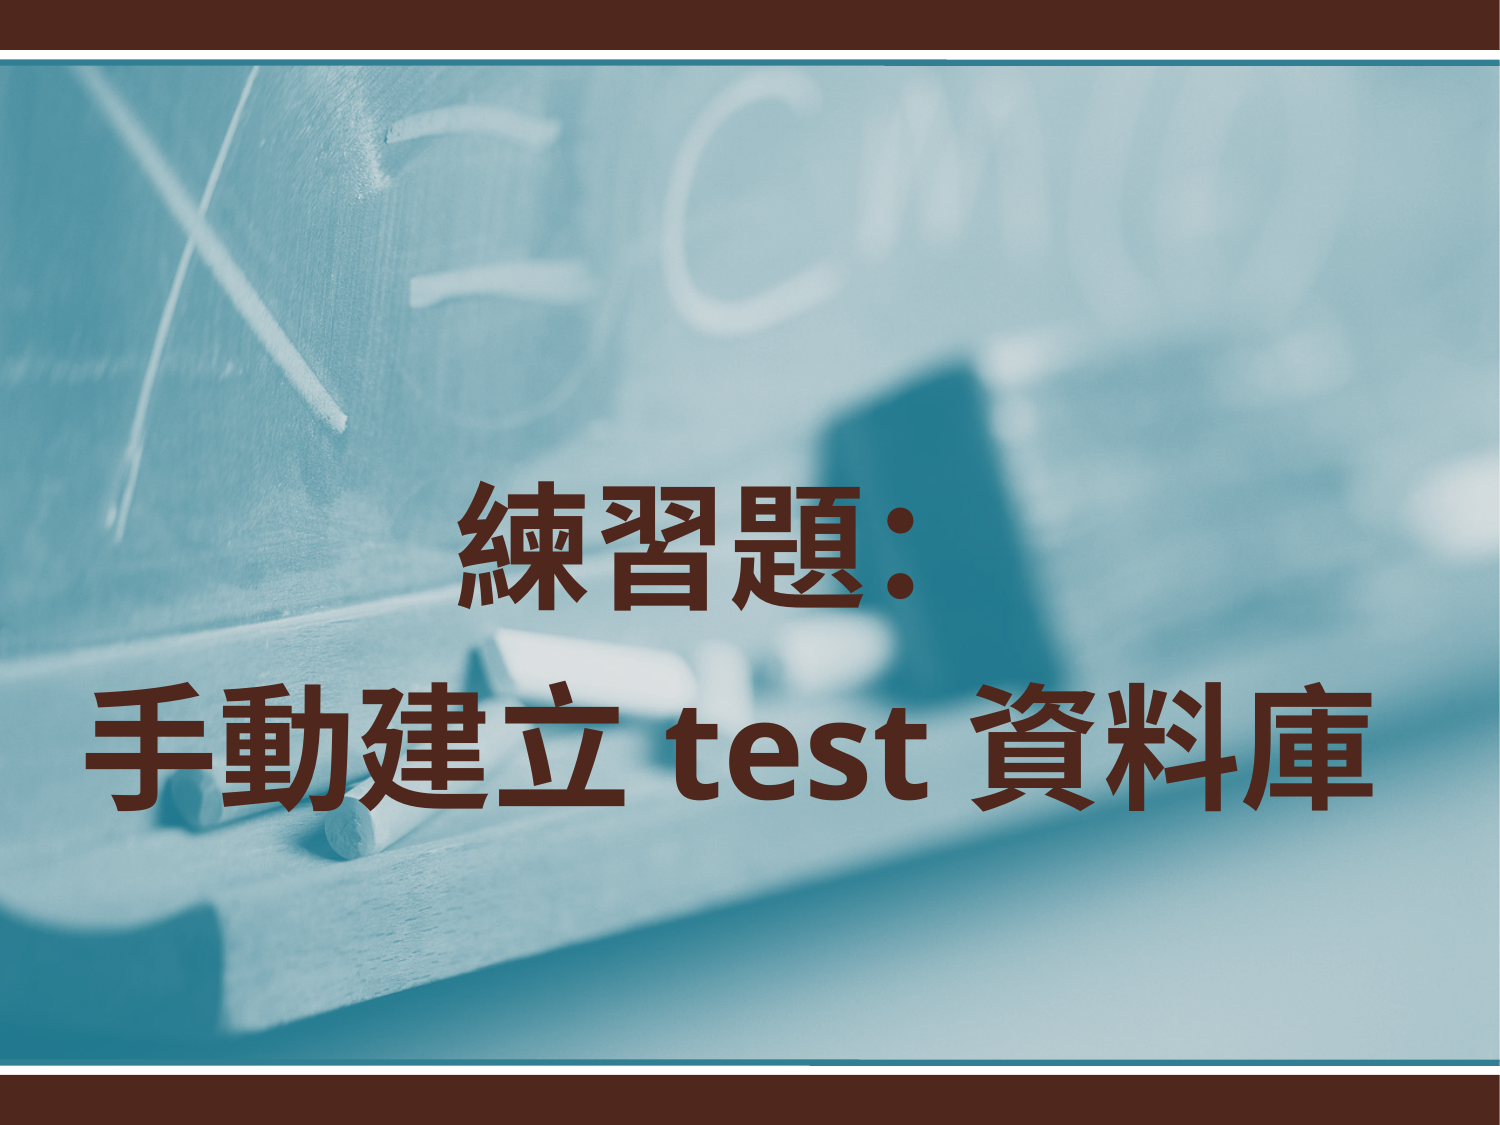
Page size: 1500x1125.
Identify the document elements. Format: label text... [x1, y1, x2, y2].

subtitle 練習題： 手動建立test資料庫 [53, 178, 1406, 835]
